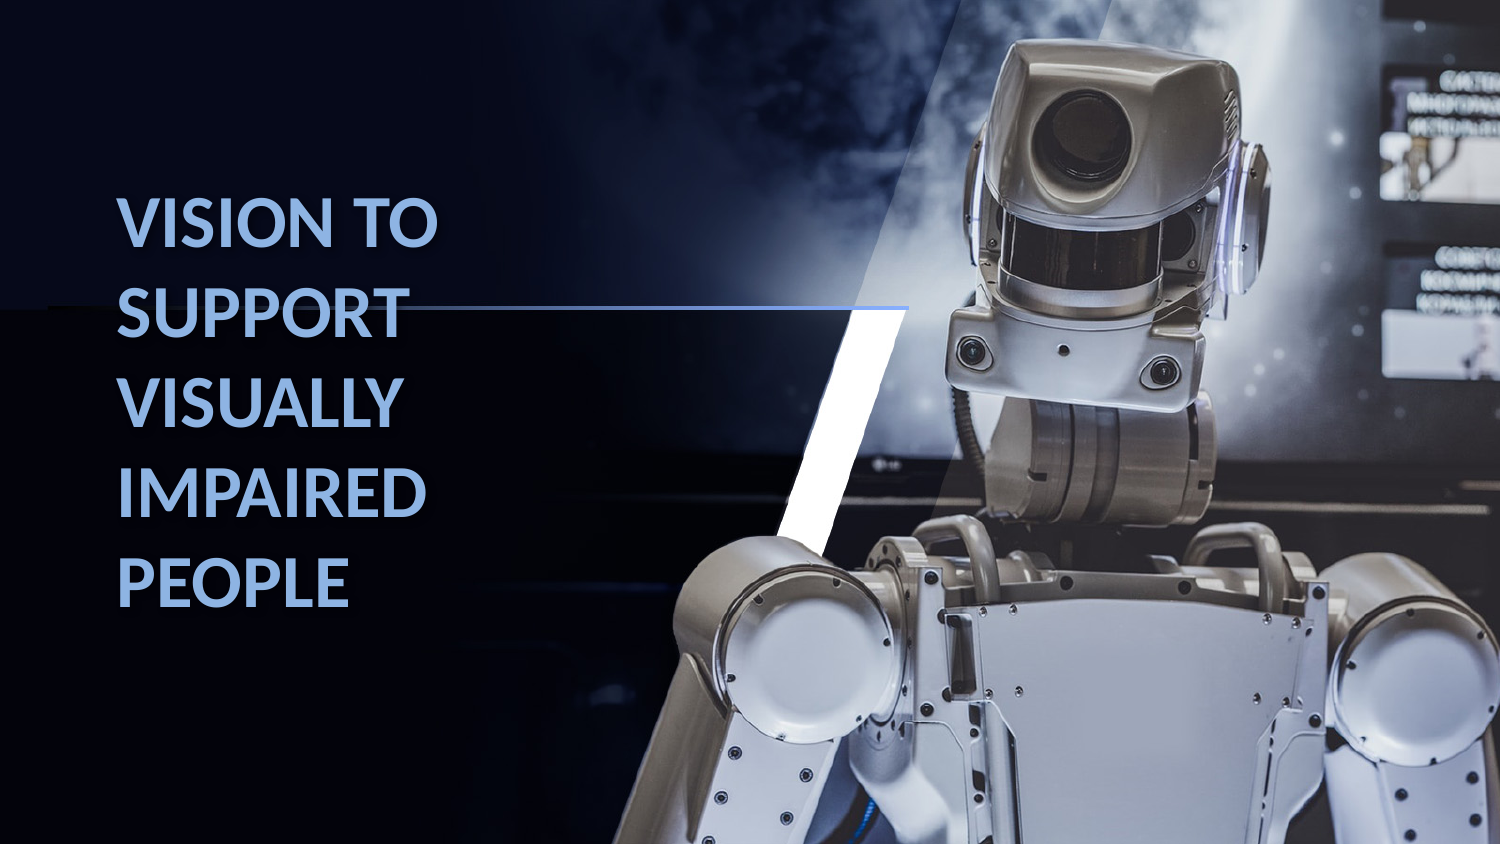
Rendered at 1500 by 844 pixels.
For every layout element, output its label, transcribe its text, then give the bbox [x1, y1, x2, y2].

title VISION TO SUPPORT VISUALLY IMPAIRED PEOPLE [101, 51, 590, 744]
picture [0, 0, 1500, 844]
